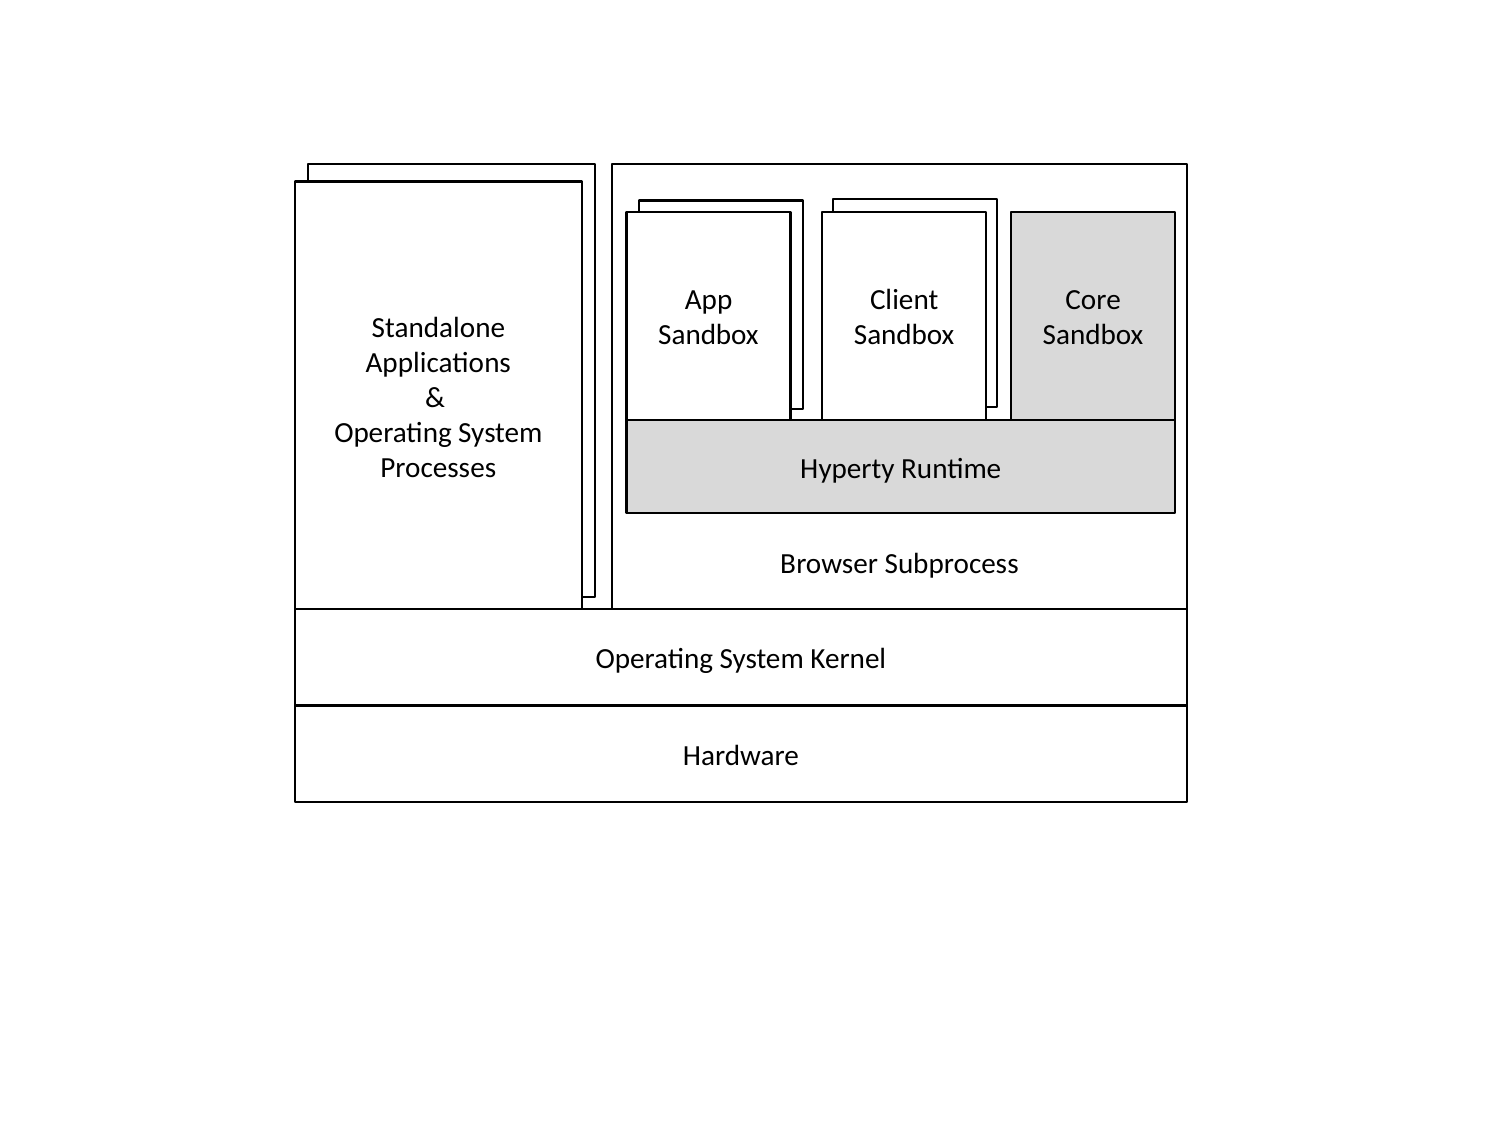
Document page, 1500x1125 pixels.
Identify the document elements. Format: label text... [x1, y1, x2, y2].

text_box Core Sandbox [1009, 209, 1177, 422]
text_box Client Sandbox [820, 209, 988, 422]
text_box Application Sandbox [637, 198, 805, 411]
text_box Standalone Applications & Operating System Processes [293, 179, 584, 611]
text_box App Sandbox [624, 209, 793, 422]
text_box Hyperty Runtime [624, 418, 1177, 515]
text_box Hardware [293, 703, 1189, 804]
text_box Application & System Processes [306, 162, 597, 599]
text_box Operating System Kernel [293, 607, 1189, 703]
text_box Browser Subprocess [610, 162, 1189, 607]
text_box Client Sandbox [831, 197, 1000, 409]
